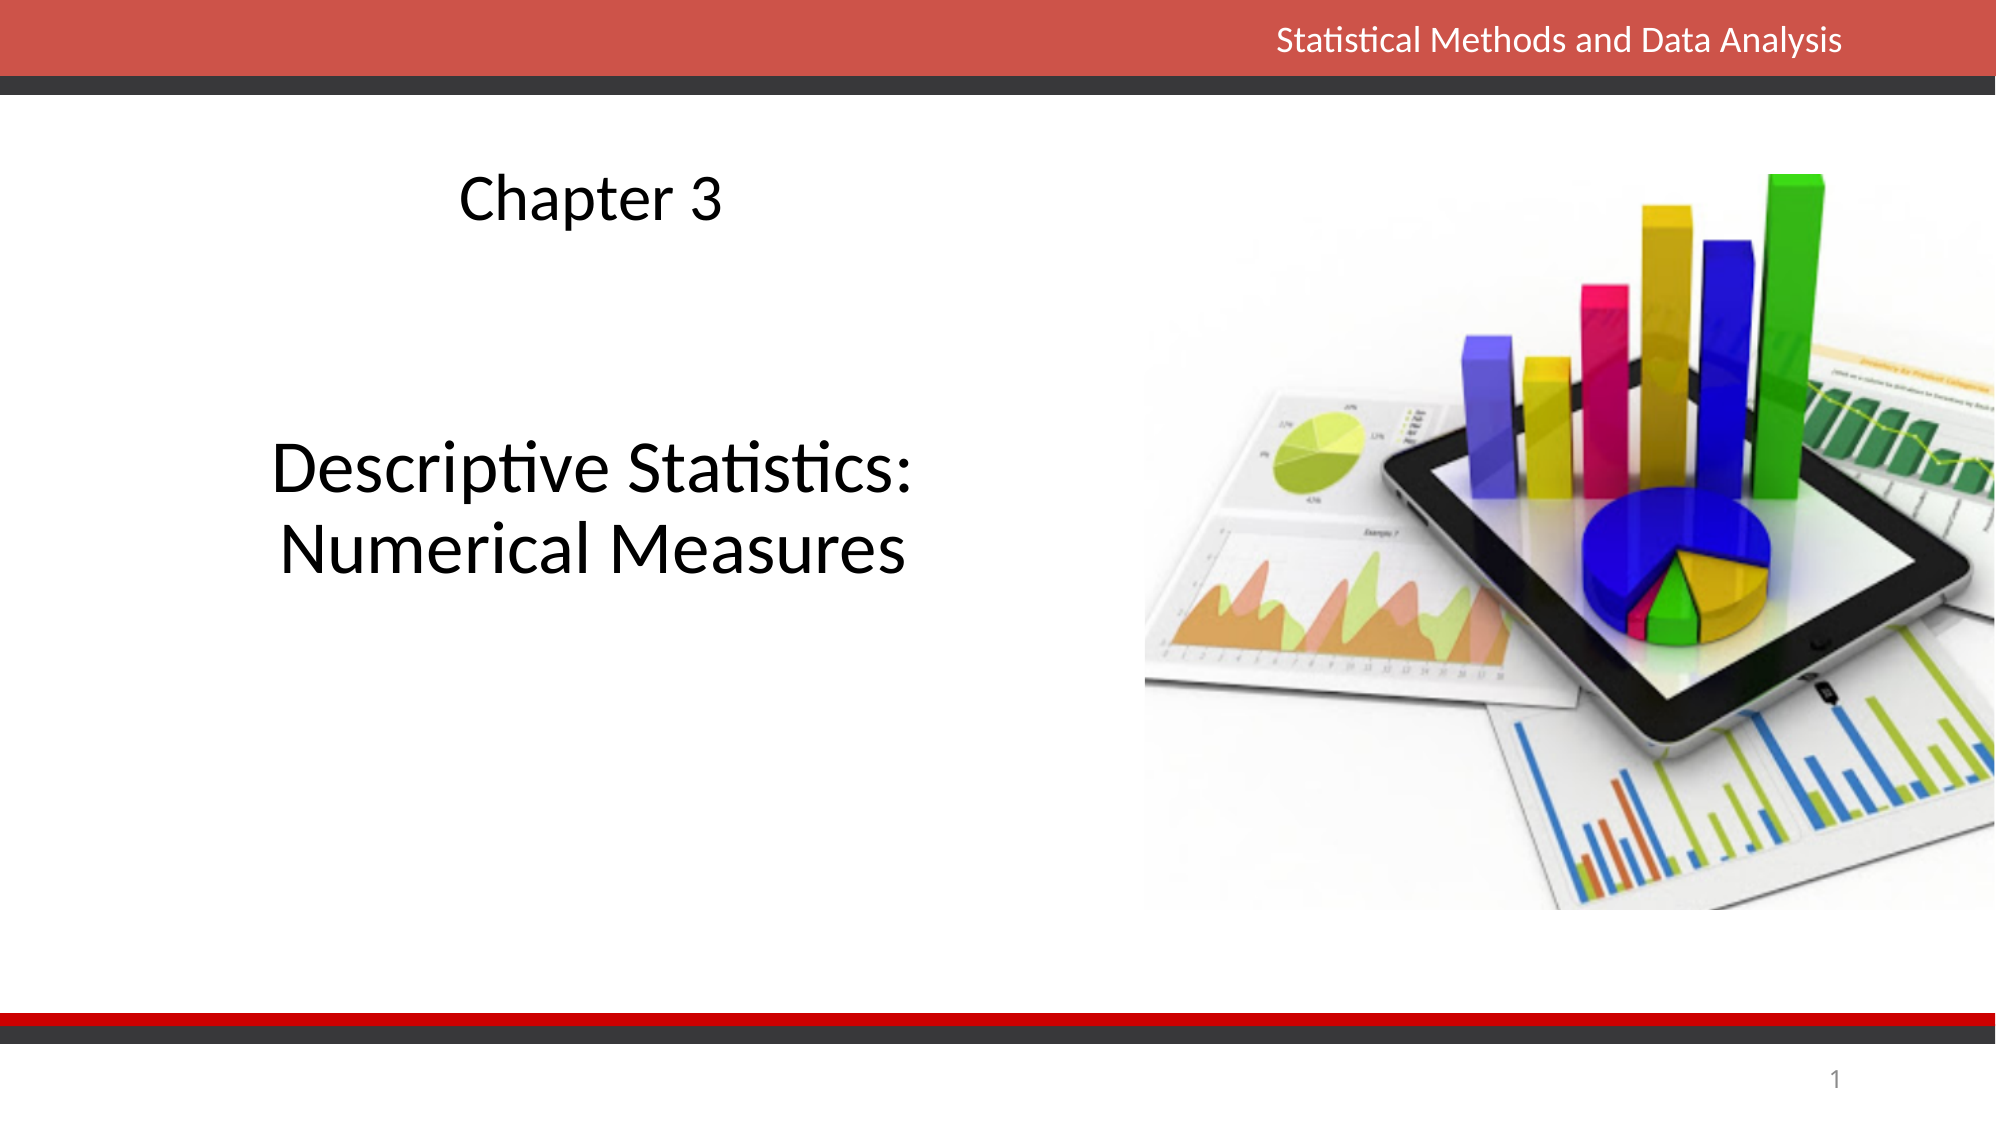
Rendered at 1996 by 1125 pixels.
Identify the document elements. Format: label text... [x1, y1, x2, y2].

picture [0, 1027, 1996, 1044]
picture [0, 76, 1996, 95]
text_box Chapter 3 [130, 155, 1053, 277]
picture [1144, 174, 1995, 910]
text_box Descriptive Statistics: Numerical Measures [131, 425, 1054, 597]
slide_number 1 [1755, 1057, 1858, 1103]
